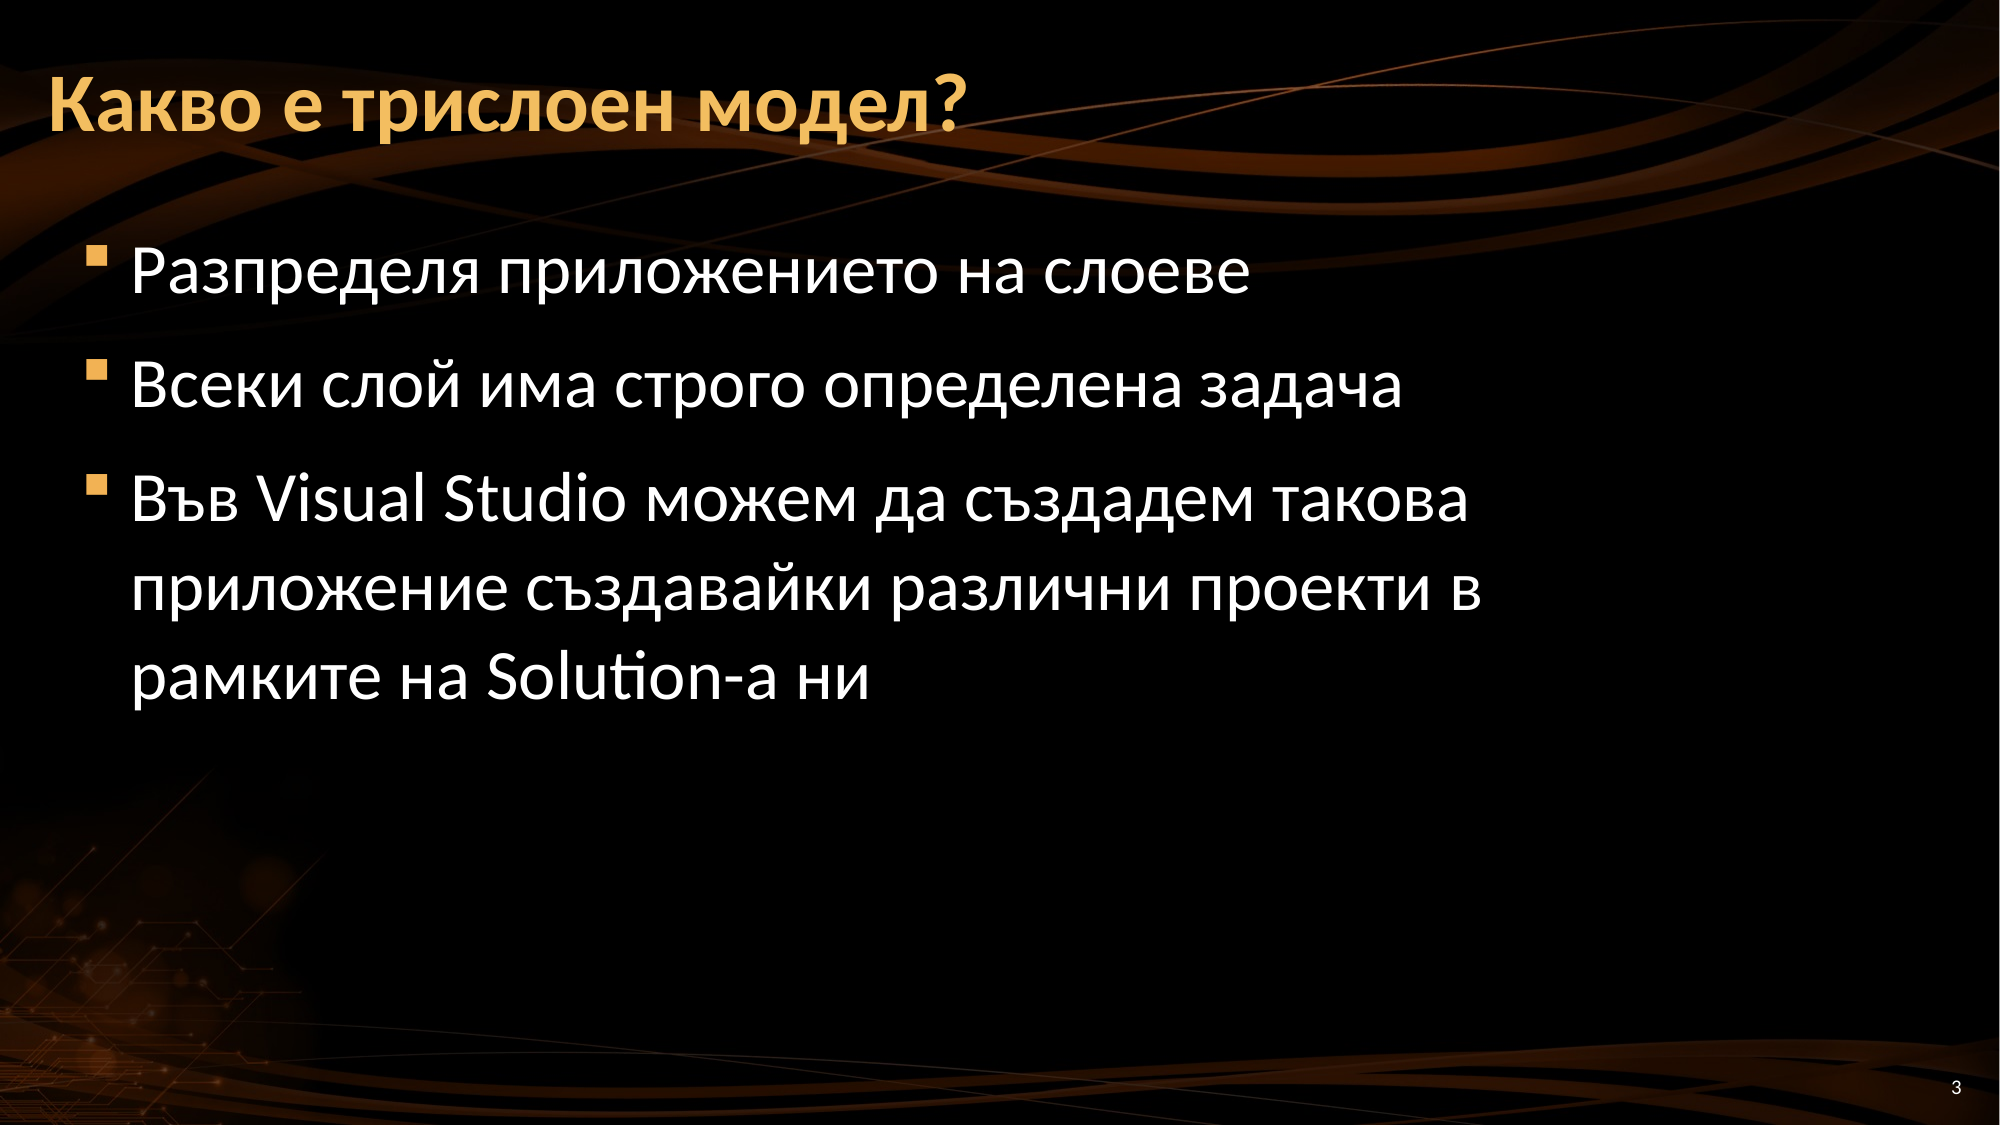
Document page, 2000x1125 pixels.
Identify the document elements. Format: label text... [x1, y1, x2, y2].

slide_number 3 [1897, 1070, 1968, 1103]
picture [0, 0, 2000, 1125]
list Разпределя приложението на слоеве Всеки слой има строго определена задача Във Visual Studio можем да създадем такова приложение създавайки различни проекти в рамките на Solution-a ни [63, 212, 1603, 1071]
title Какво е трислоен модел? [30, 6, 1968, 189]
